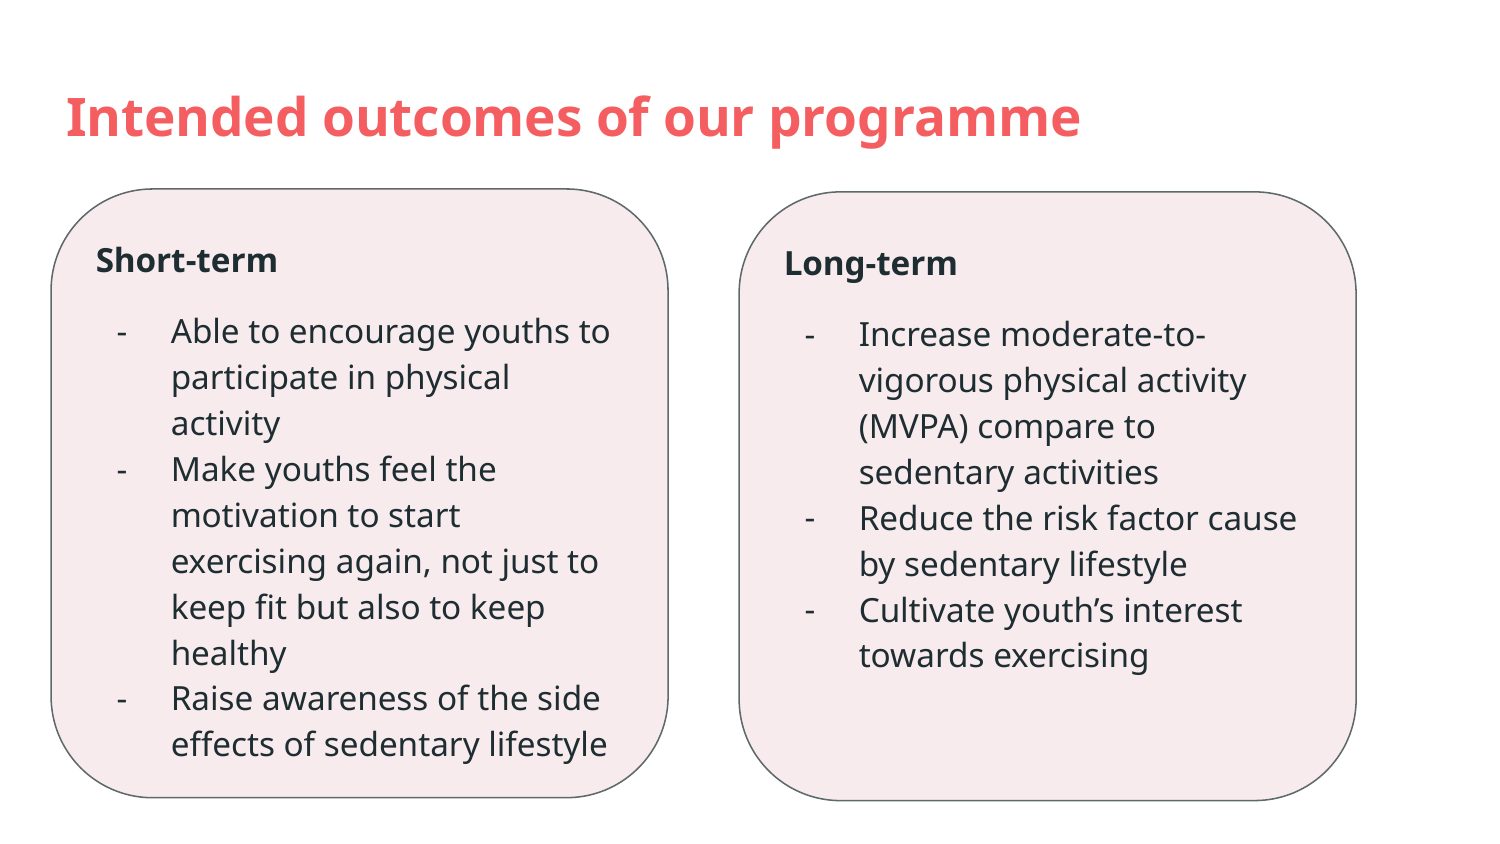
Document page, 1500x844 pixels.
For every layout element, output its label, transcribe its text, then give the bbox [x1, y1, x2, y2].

title Intended outcomes of our programme [51, 64, 1449, 167]
text_box Short-term Able to encourage youths to participate in physical activity Make youths feel the motivation to start exercising again, not just to keep fit but also to keep healthy Raise awareness of the side effects of sedentary lifestyle [51, 188, 669, 798]
text_box Long-term Increase moderate-to-vigorous physical activity (MVPA) compare to sedentary activities Reduce the risk factor cause by sedentary lifestyle Cultivate youth’s interest towards exercising [739, 191, 1357, 801]
